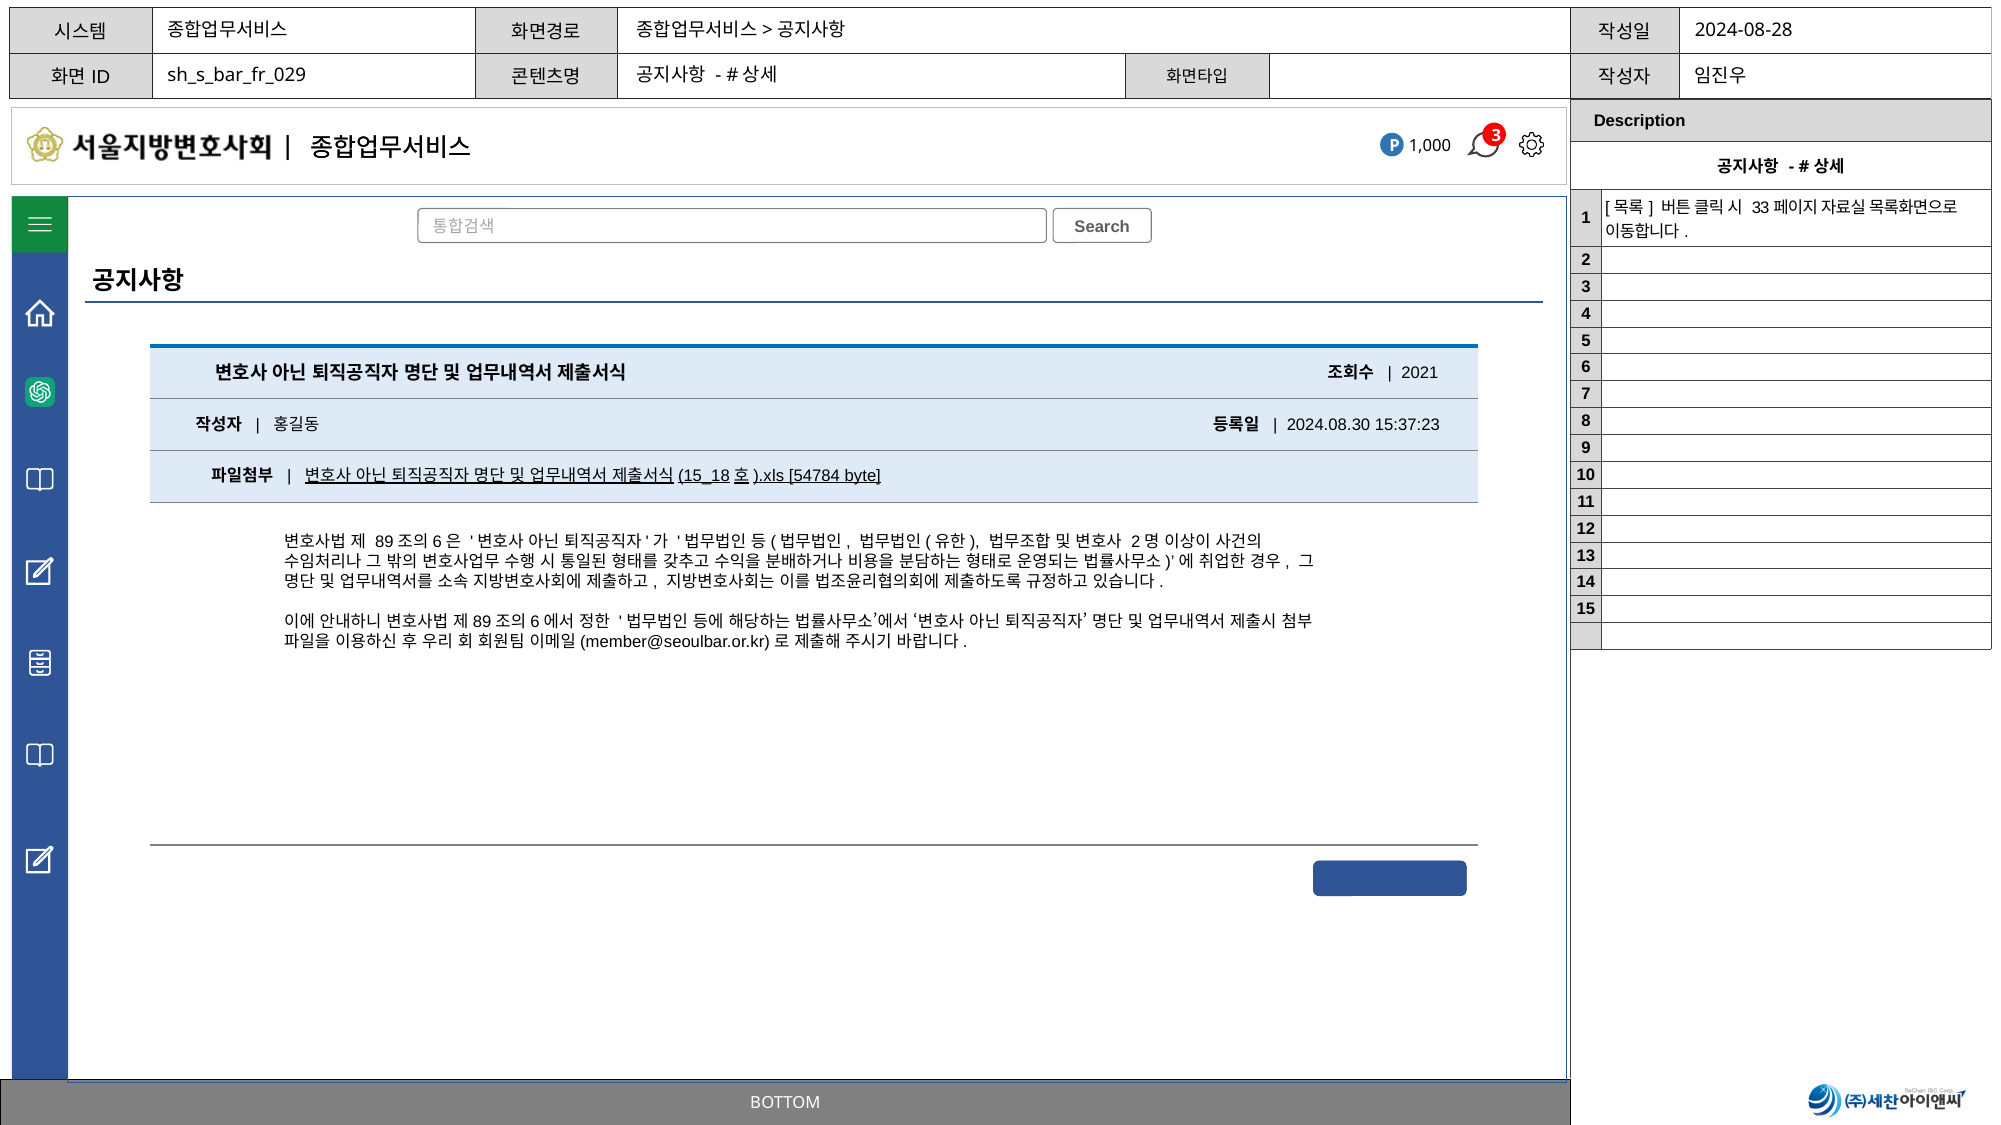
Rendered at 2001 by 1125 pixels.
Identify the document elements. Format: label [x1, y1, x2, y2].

table_cell [1571, 190, 1601, 246]
table_cell [1602, 516, 1991, 542]
table_cell [1602, 190, 1991, 246]
text_box [27, 122, 498, 170]
list [621, 10, 1563, 50]
table_cell [1602, 569, 1991, 595]
picture [1519, 132, 1544, 157]
table_cell [1602, 489, 1991, 515]
table_cell [150, 451, 1478, 502]
table_cell [1602, 381, 1991, 407]
list [152, 55, 472, 96]
text_box [180, 406, 335, 441]
table_cell [1571, 301, 1601, 327]
table_cell [1602, 247, 1991, 273]
table_cell [1571, 142, 1991, 189]
table_cell [1571, 274, 1601, 300]
table_cell [1602, 328, 1991, 353]
text_box [200, 353, 642, 391]
table_cell [1571, 623, 1601, 649]
table_cell [1602, 596, 1991, 622]
table_cell [1571, 516, 1601, 542]
text_box [196, 457, 897, 492]
table_header [150, 348, 1478, 398]
text_box [72, 256, 1543, 303]
table_cell [1571, 596, 1601, 622]
text_box [417, 208, 1152, 243]
table_cell [1602, 274, 1991, 300]
table_cell [1571, 569, 1601, 595]
text_box [1312, 859, 1468, 897]
text_box [269, 523, 1343, 659]
list [621, 55, 1114, 96]
table_cell [1602, 435, 1991, 461]
text_box [1198, 406, 1455, 441]
table_cell [150, 399, 1478, 450]
table_cell [1571, 354, 1601, 380]
table_cell [1571, 247, 1601, 273]
table_cell [1571, 328, 1601, 353]
table_cell [1571, 381, 1601, 407]
table_cell [1602, 543, 1991, 568]
text_box [1312, 354, 1454, 390]
table_header [1571, 100, 1991, 141]
table_cell [1602, 623, 1991, 649]
table_cell [1571, 435, 1601, 461]
table_cell [1571, 543, 1601, 568]
table_cell [1571, 489, 1601, 515]
table_cell [1602, 301, 1991, 327]
table_cell [1571, 462, 1601, 488]
table_cell [1602, 462, 1991, 488]
picture [1803, 1081, 1970, 1121]
table_cell [150, 503, 1478, 844]
list [152, 10, 472, 50]
table_cell [1602, 354, 1991, 380]
picture [25, 377, 55, 407]
table_cell [1571, 408, 1601, 434]
table_cell [1602, 408, 1991, 434]
